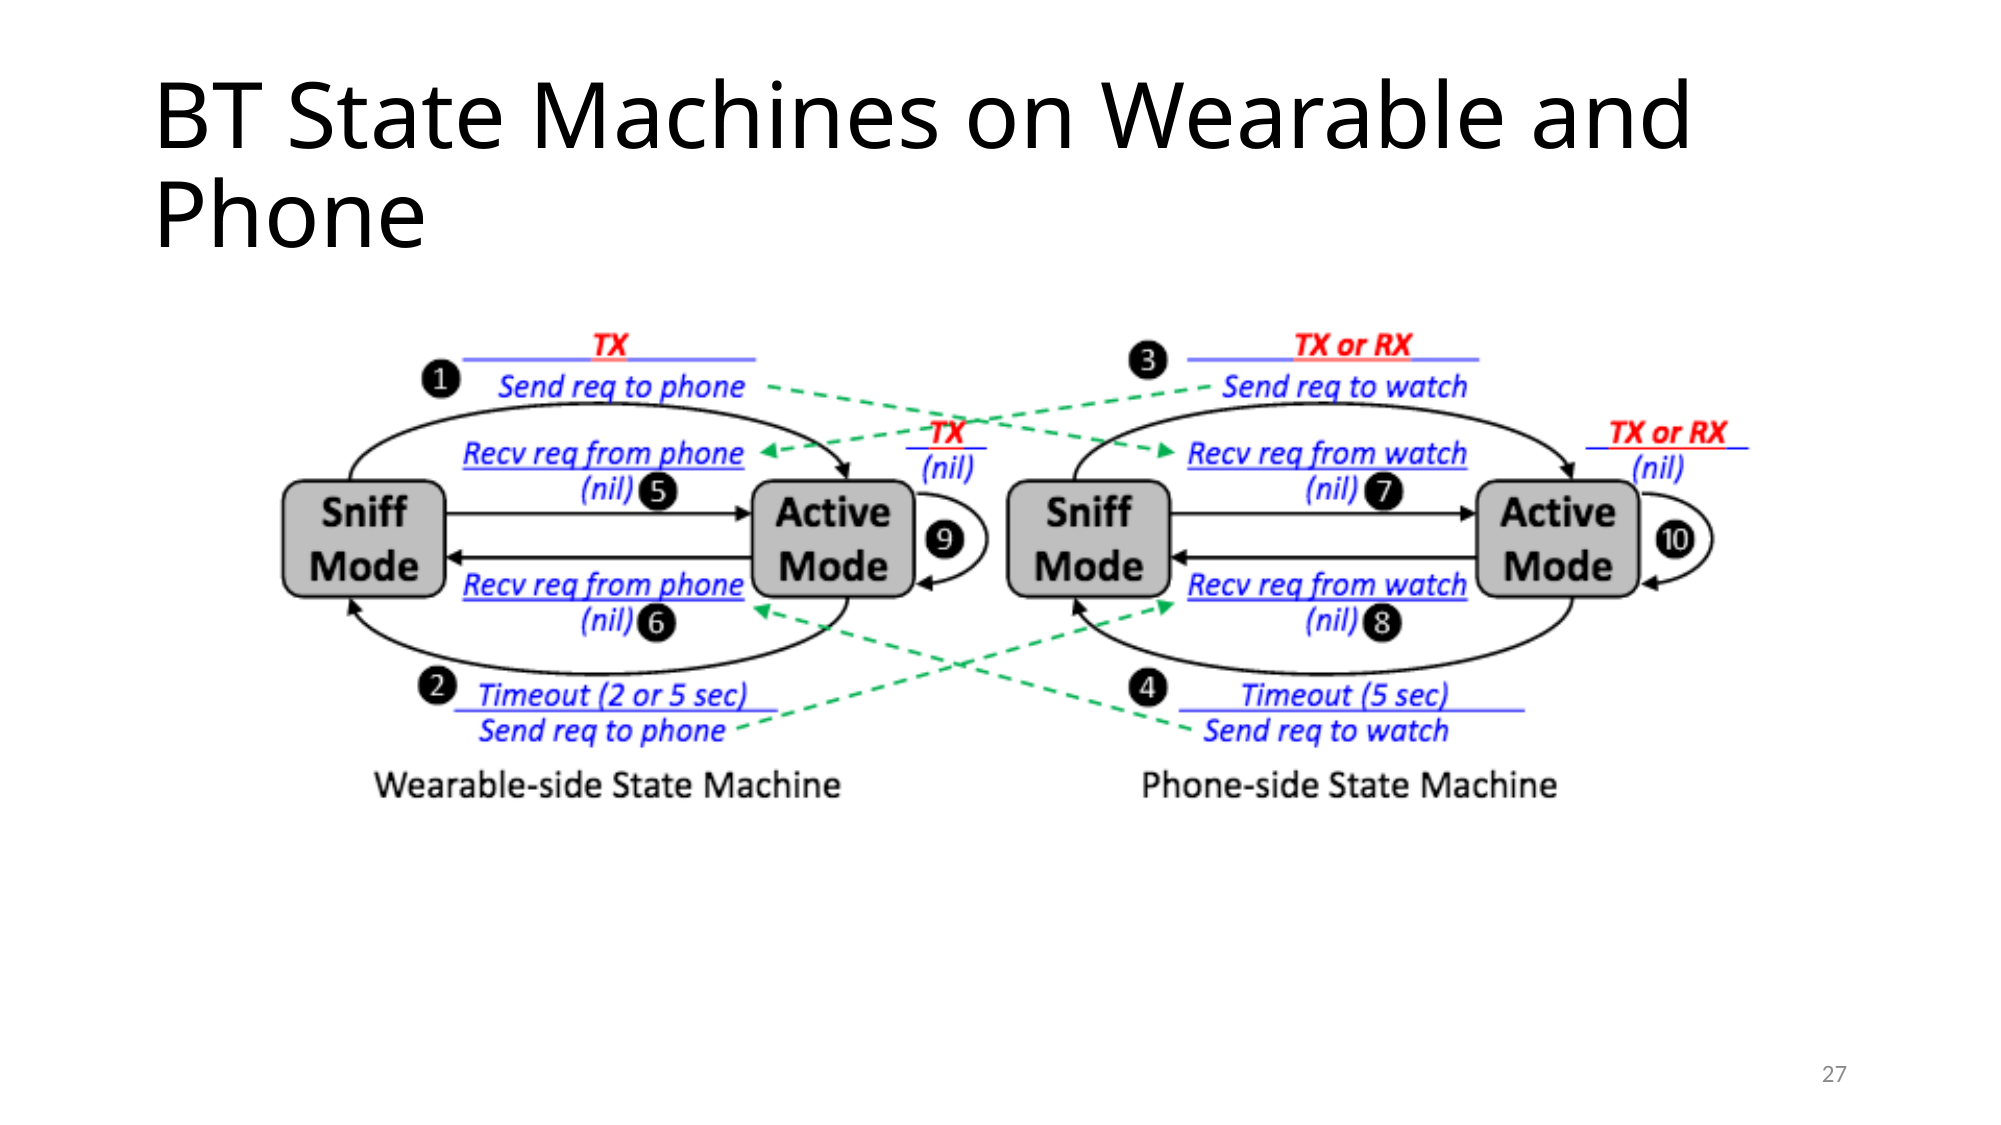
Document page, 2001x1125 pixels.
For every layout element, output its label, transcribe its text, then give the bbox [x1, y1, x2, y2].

picture [220, 279, 1780, 844]
slide_number 27 [1412, 1042, 1863, 1103]
title BT State Machines on Wearable and Phone [137, 59, 1863, 278]
